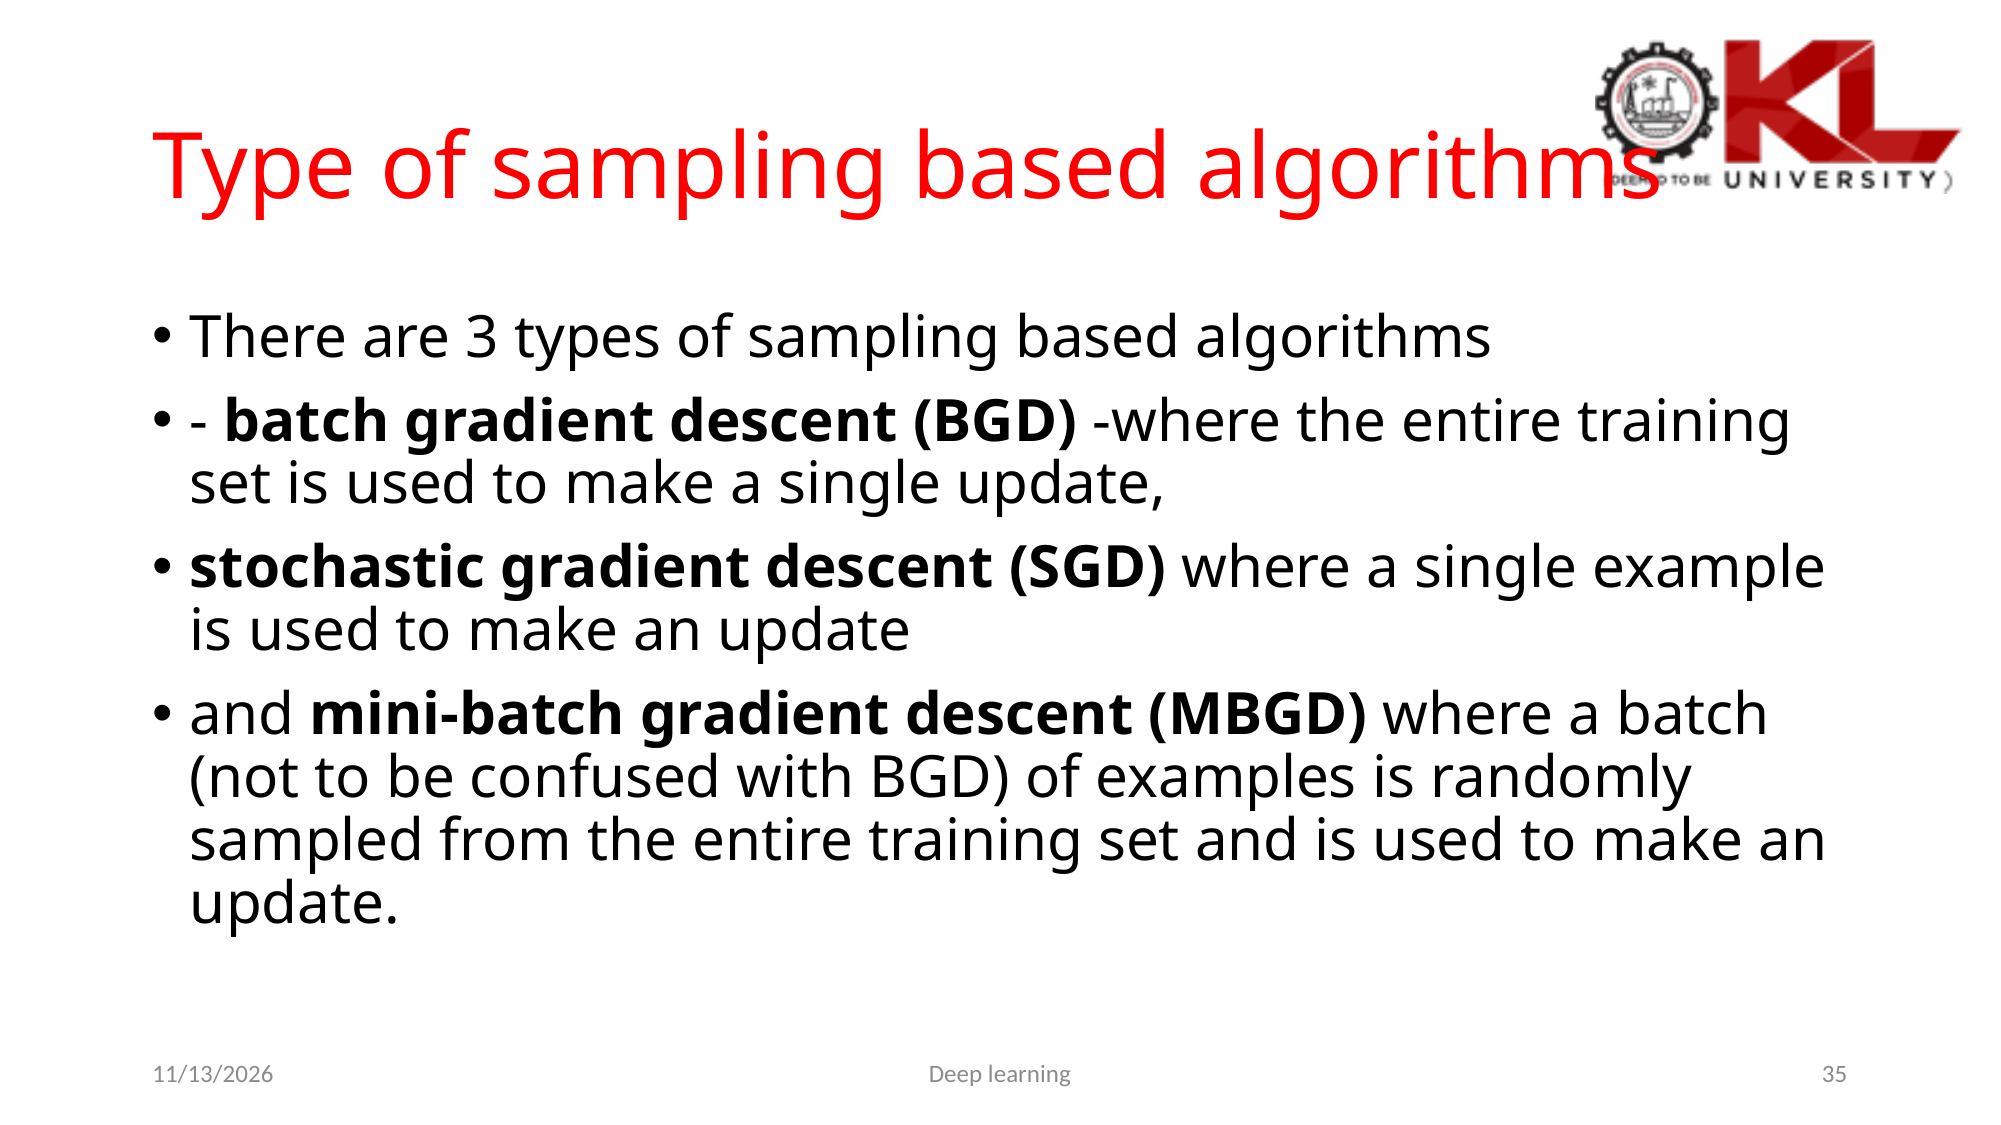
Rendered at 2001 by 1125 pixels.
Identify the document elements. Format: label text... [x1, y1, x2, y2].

footer Deep learning [662, 1042, 1338, 1103]
title Type of sampling based algorithms [137, 59, 1863, 278]
slide_number 35 [1412, 1042, 1863, 1103]
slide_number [137, 1042, 588, 1103]
picture [1595, 36, 2001, 194]
list There are 3 types of sampling based algorithms - batch gradient descent (BGD) -where the entire training set is used to make a single update, stochastic gradient descent (SGD) where a single example is used to make an update and mini-batch gradient descent (MBGD) where a batch (not to be confused with BGD) of examples is randomly sampled from the entire training set and is used to make an update. [137, 299, 1863, 1014]
